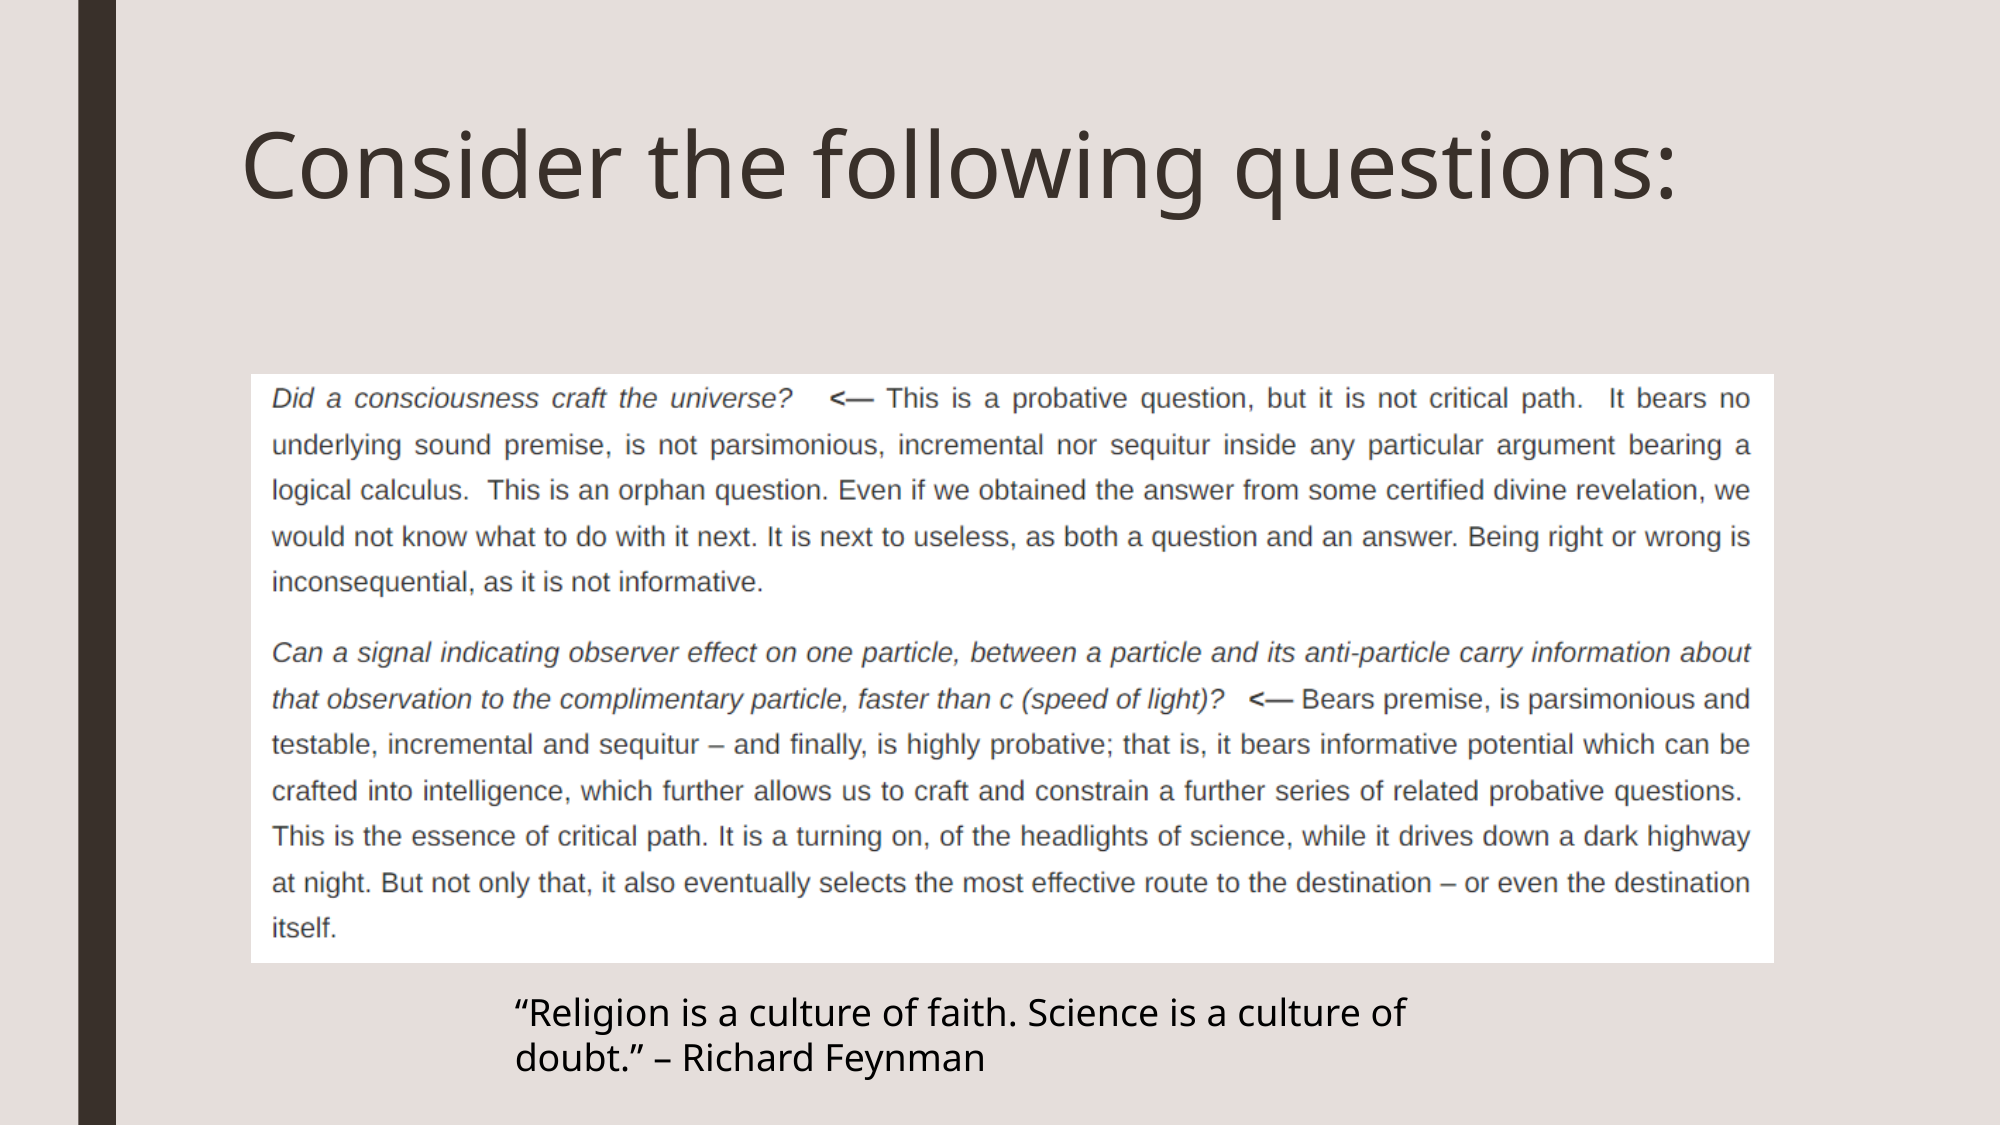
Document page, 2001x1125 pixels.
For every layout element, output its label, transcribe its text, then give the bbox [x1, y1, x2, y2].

text_box “Religion is a culture of faith. Science is a culture of doubt.” – Richard Feynman [500, 981, 1500, 1086]
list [251, 374, 1774, 963]
title Consider the following questions: [225, 112, 1800, 357]
